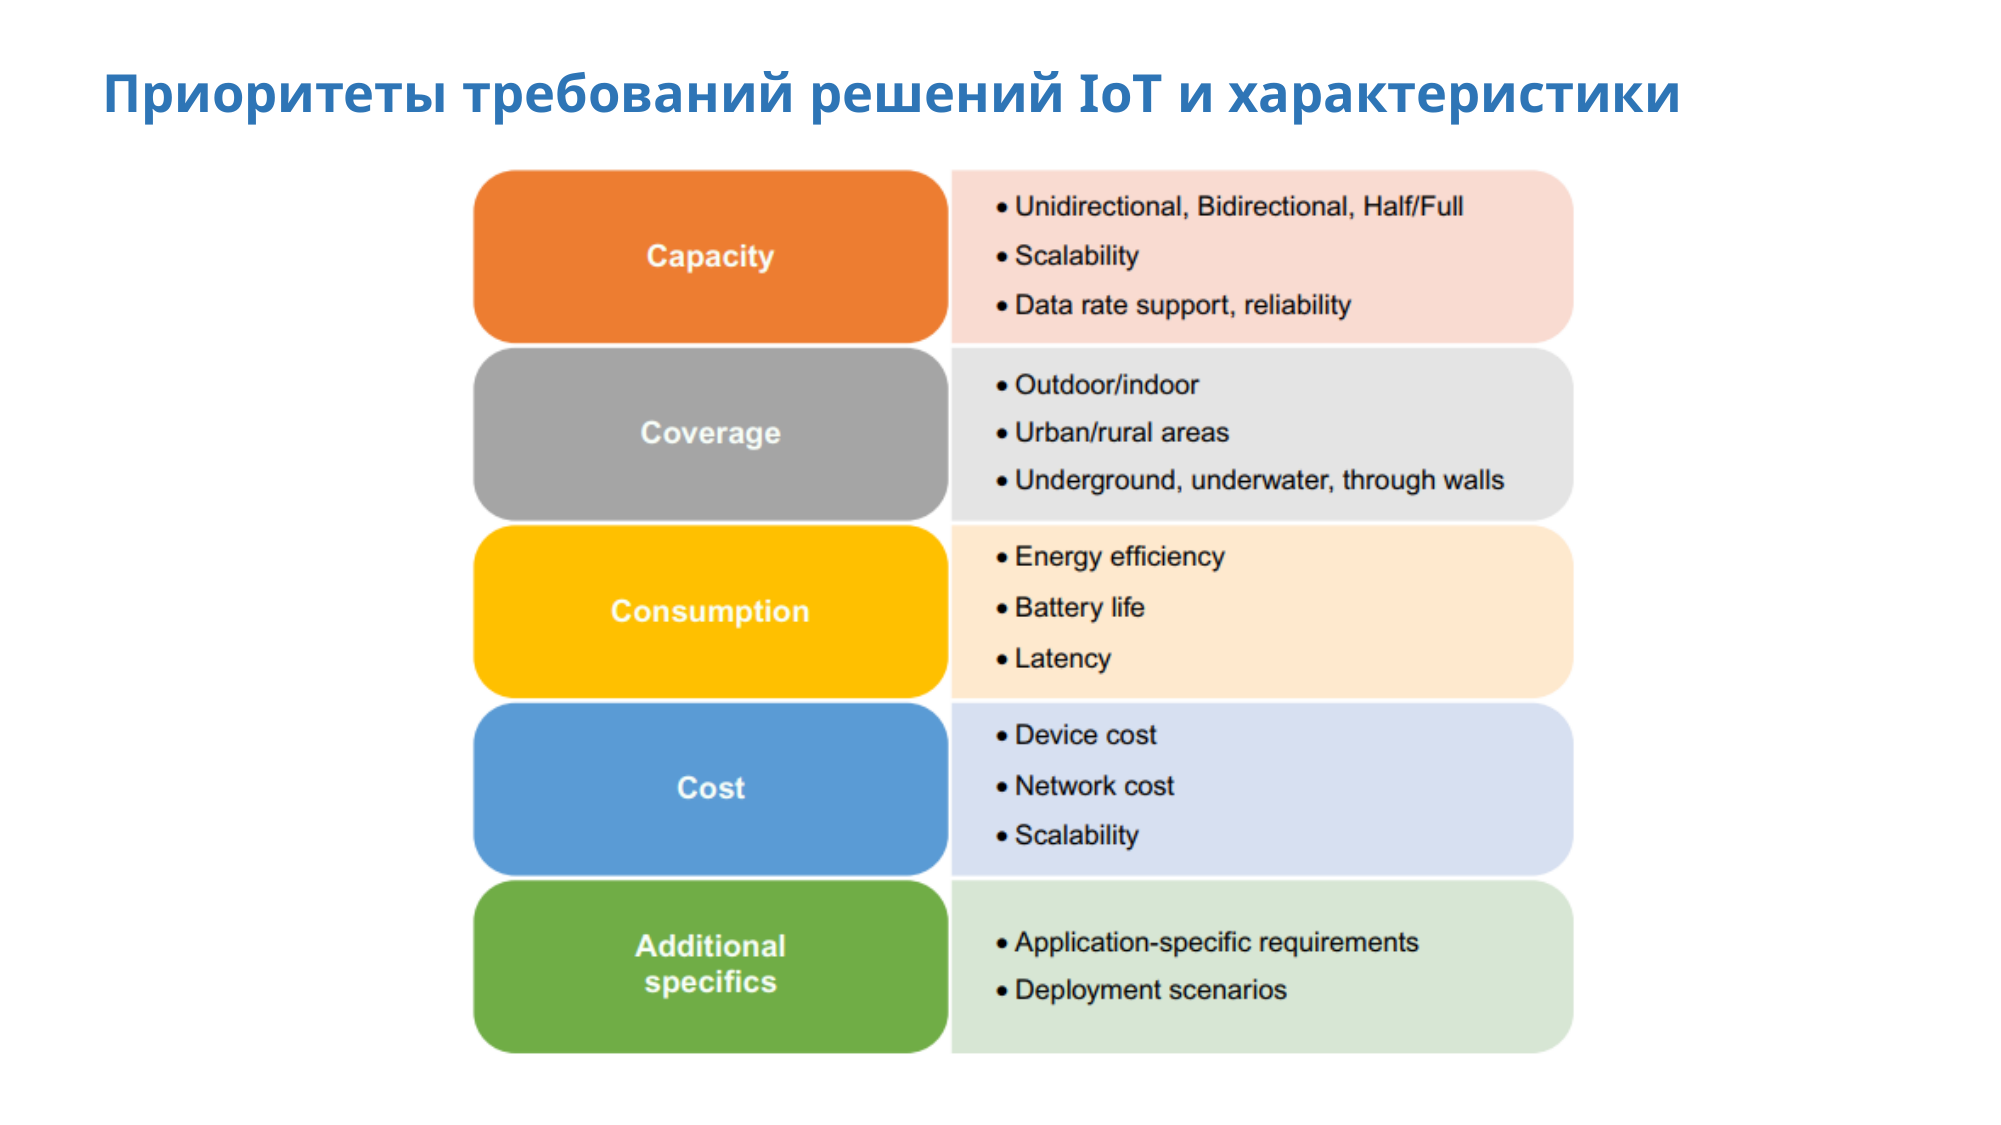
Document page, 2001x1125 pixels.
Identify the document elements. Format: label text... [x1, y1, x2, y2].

picture [453, 153, 1591, 1069]
title Приоритеты требований решений IoT и характеристики [87, 36, 1813, 154]
